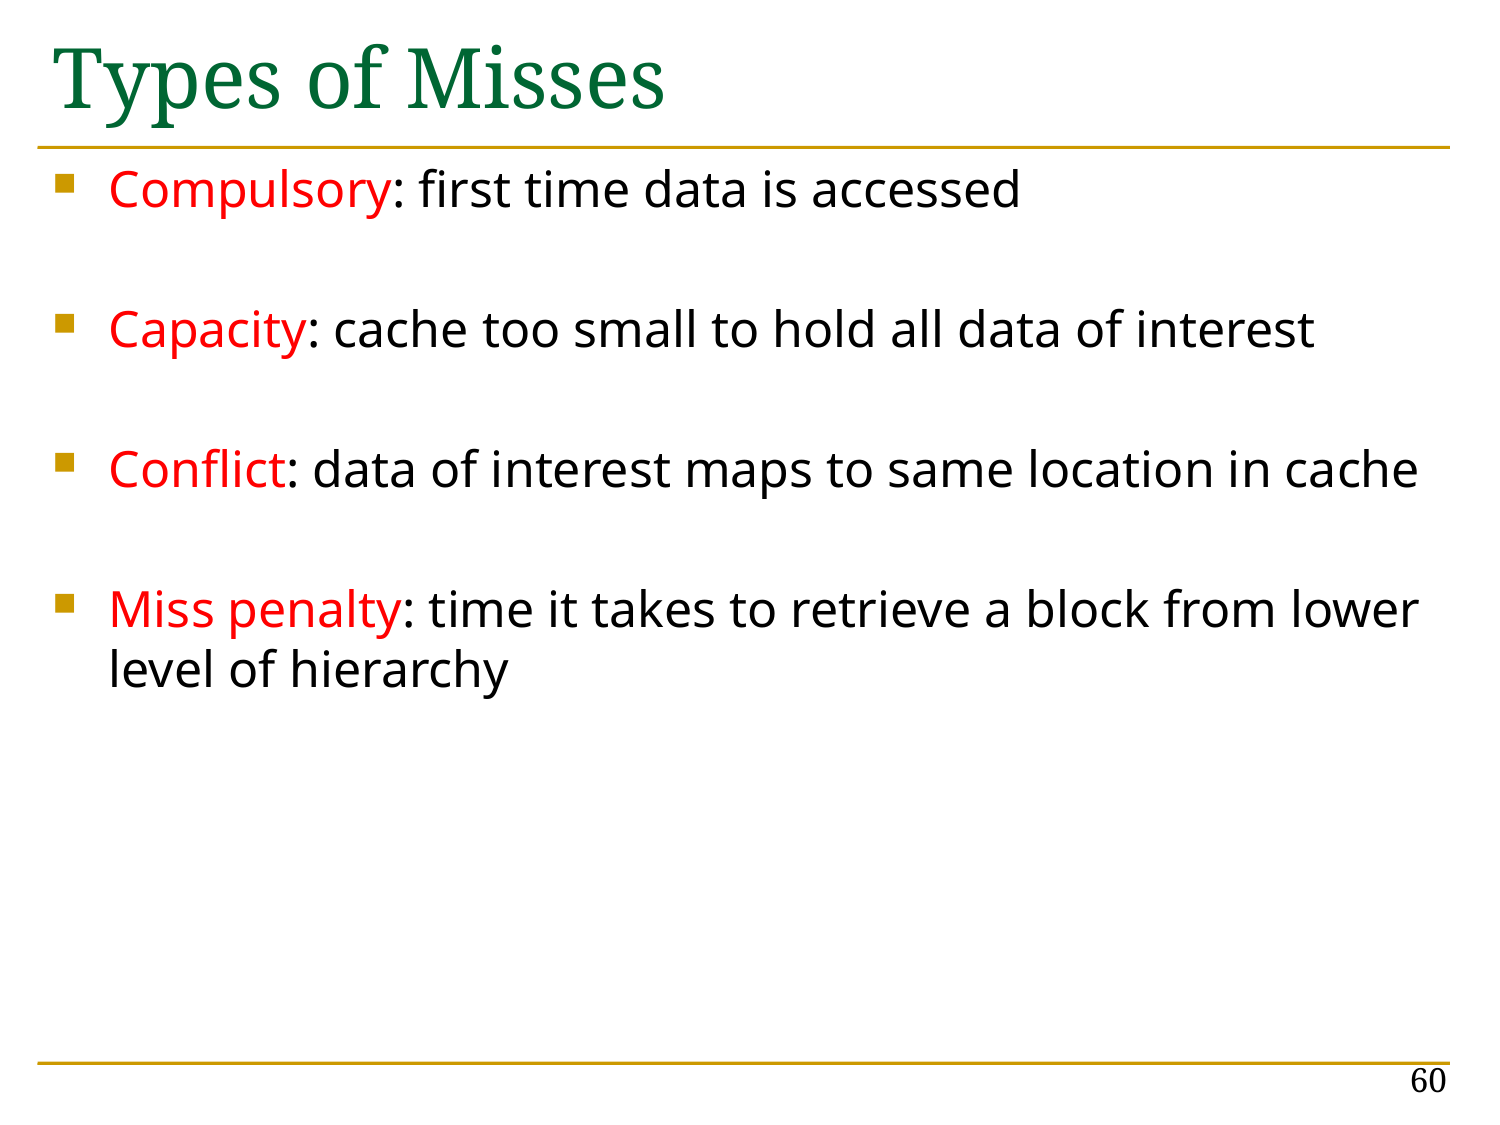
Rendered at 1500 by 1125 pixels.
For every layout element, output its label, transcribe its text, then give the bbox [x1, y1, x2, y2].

list Compulsory: first time data is accessed Capacity: cache too small to hold all data of interest Conflict: data of interest maps to same location in cache Miss penalty: time it takes to retrieve a block from lower level of hierarchy [37, 149, 1450, 1016]
title Types of Misses [37, 0, 1450, 149]
slide_number 60 [1111, 1036, 1462, 1112]
